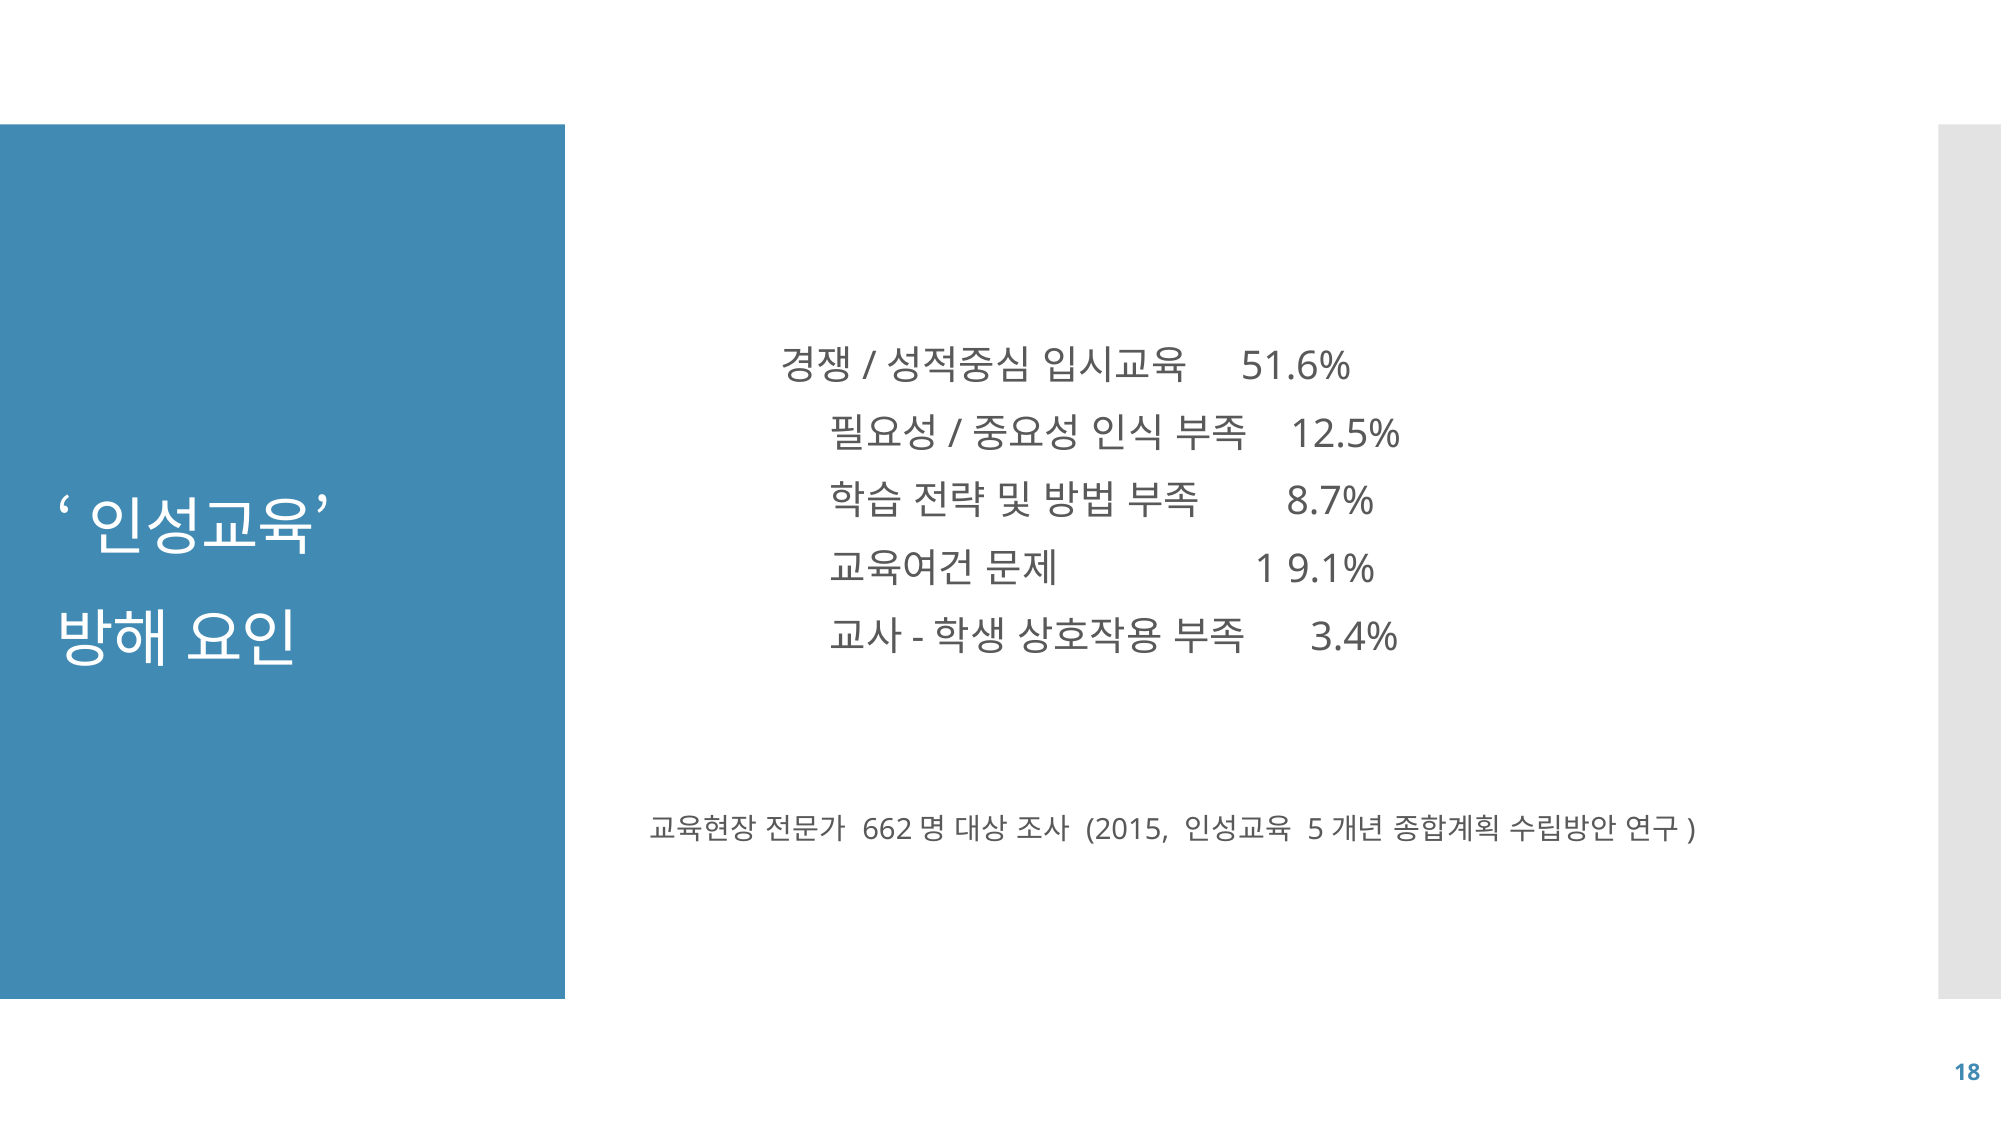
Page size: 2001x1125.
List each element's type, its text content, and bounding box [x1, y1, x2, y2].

slide_number 18 [1744, 1042, 1996, 1103]
list 경쟁/성적중심 입시교육 51.6% 필요성/중요성 인식 부족 12.5% 학습 전략 및 방법 부족 8.7% 교육여건 문제 1 9.1% 교사-학생 상호작용 부족 3.4% 교육현장 전문가 662명 대상 조사 (2015, 인성교육 5개년 종합계획 수립방안 연구) [634, 141, 1835, 982]
title ‘인성교육’ 방해 요인 [41, 184, 525, 940]
